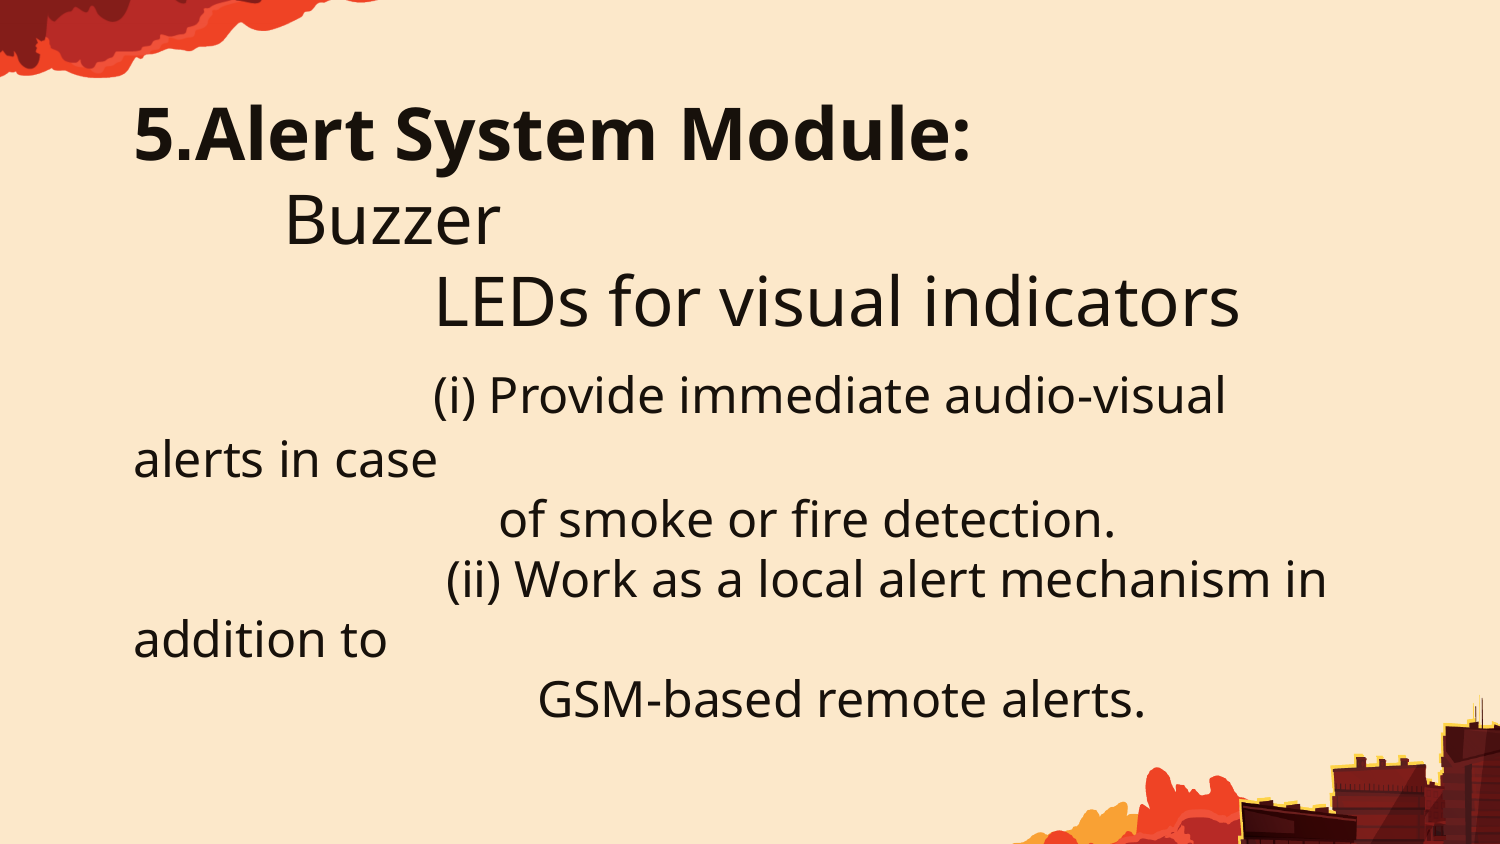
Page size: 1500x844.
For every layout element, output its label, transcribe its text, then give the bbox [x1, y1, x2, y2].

picture [828, 592, 1500, 844]
picture [0, 0, 443, 79]
title 5.Alert System Module: Buzzer LEDs for visual indicators (i) Provide immediate audio-visual alerts in case of smoke or fire detection. (ii) Work as a local alert mechanism in addition to GSM-based remote alerts. [118, 72, 1382, 192]
